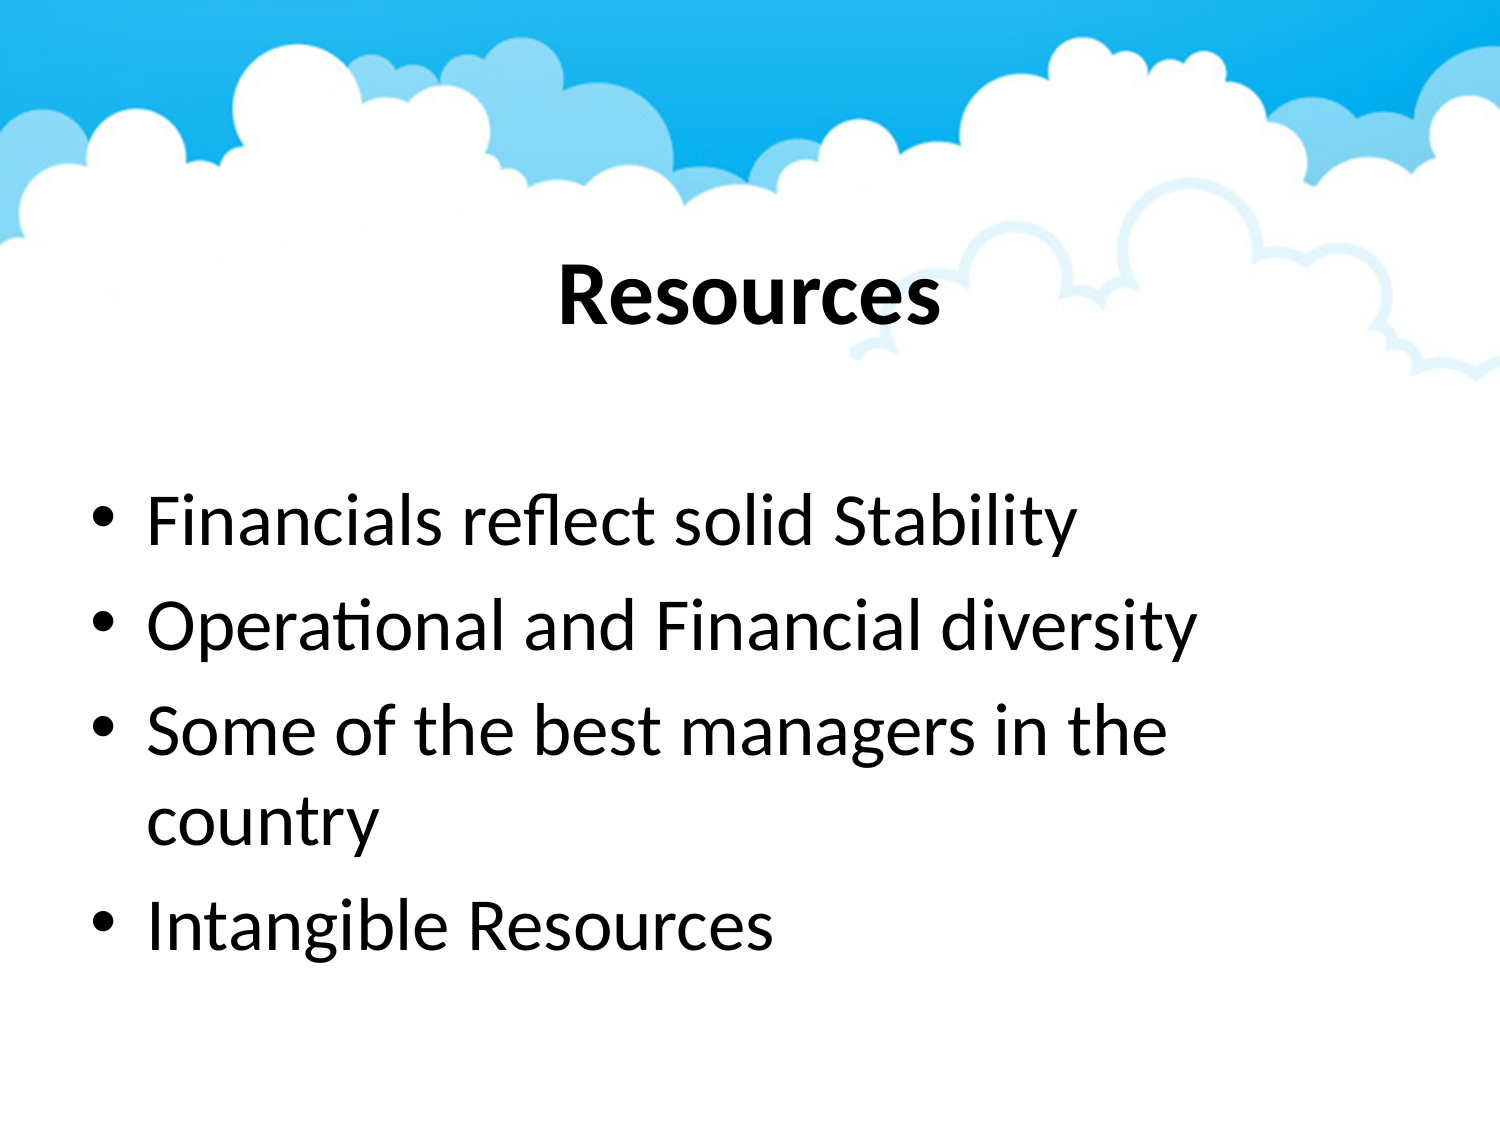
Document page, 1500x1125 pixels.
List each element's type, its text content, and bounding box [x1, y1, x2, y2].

list Financials reflect solid Stability Operational and Financial diversity Some of the best managers in the country Intangible Resources [75, 462, 1425, 1005]
picture [0, 0, 1500, 389]
